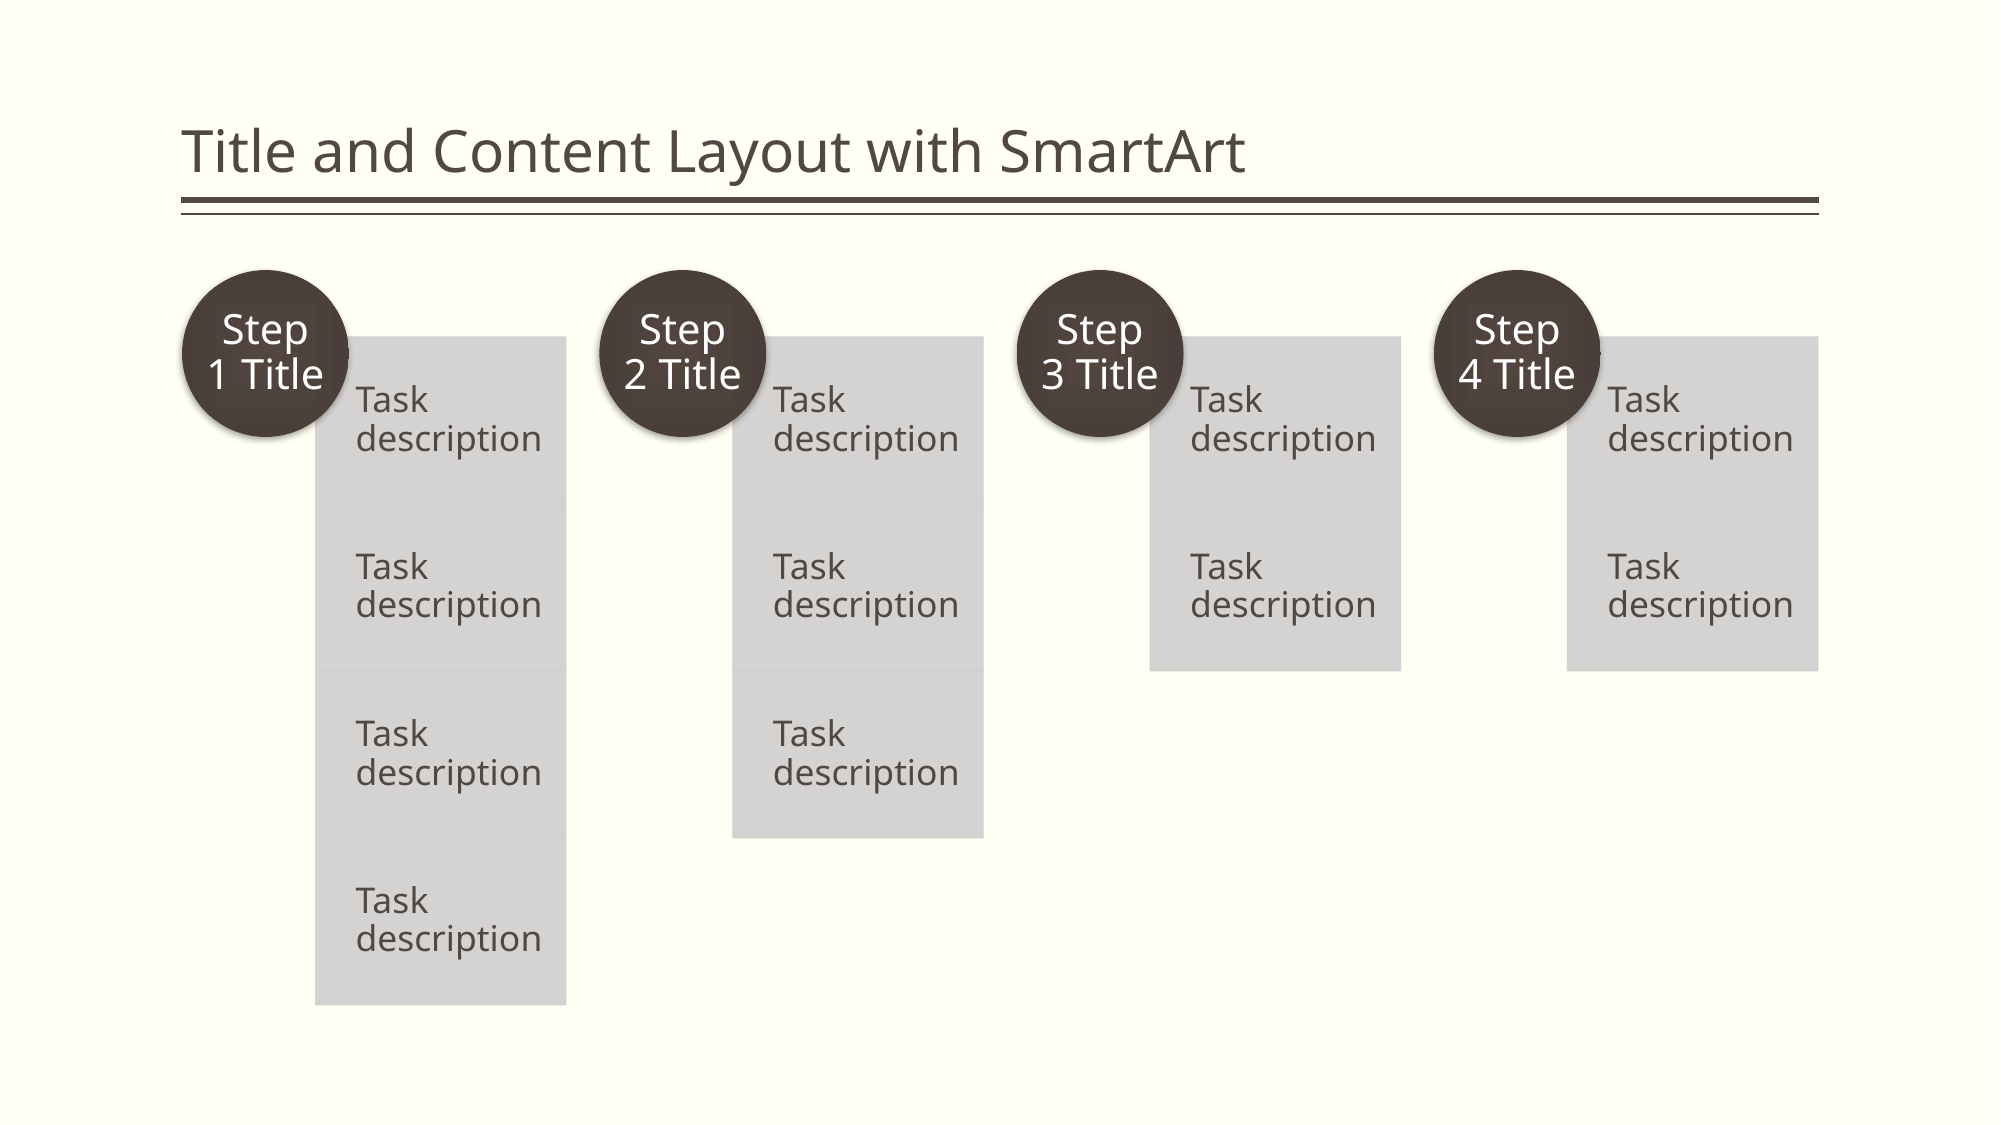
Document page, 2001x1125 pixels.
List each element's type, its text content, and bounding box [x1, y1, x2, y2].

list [181, 262, 1819, 1013]
title Title and Content Layout with SmartArt [181, 12, 1819, 193]
